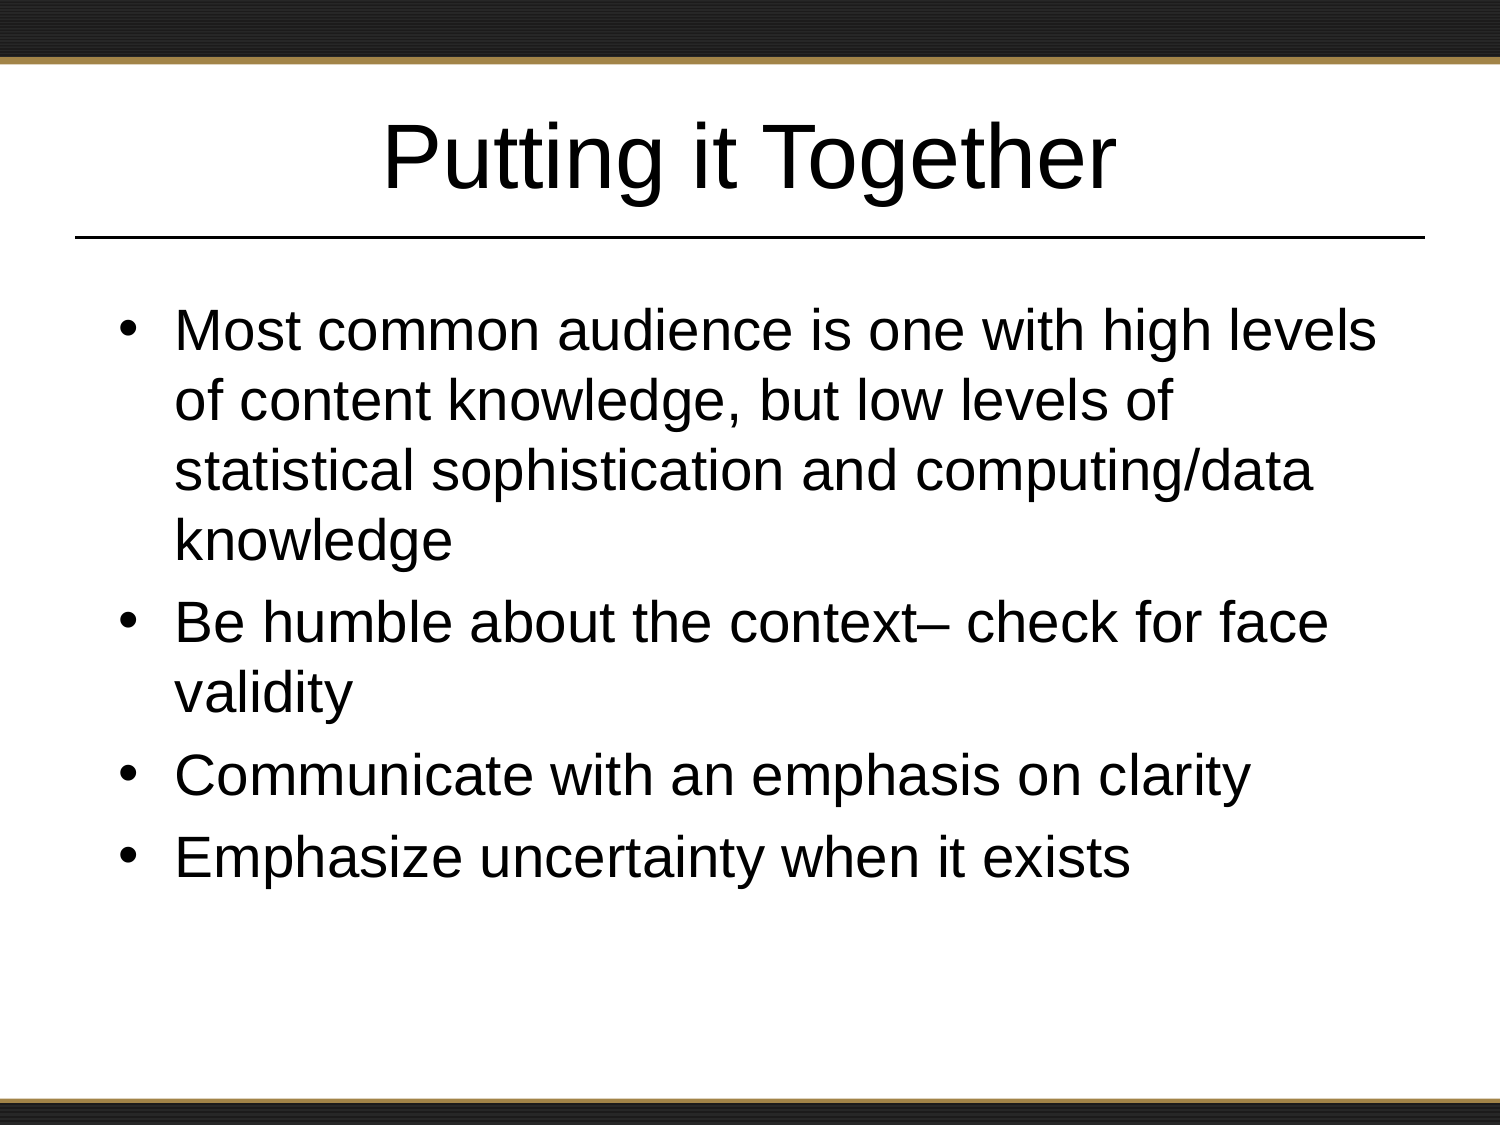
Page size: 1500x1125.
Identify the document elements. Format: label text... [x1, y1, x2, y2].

title Putting it Together [103, 50, 1397, 269]
list Most common audience is one with high levels of content knowledge, but low levels of statistical sophistication and computing/data knowledge Be humble about the context– check for face validity Communicate with an emphasis on clarity Emphasize uncertainty when it exists [103, 284, 1397, 999]
picture [0, 1103, 1500, 1125]
picture [0, 0, 1500, 57]
